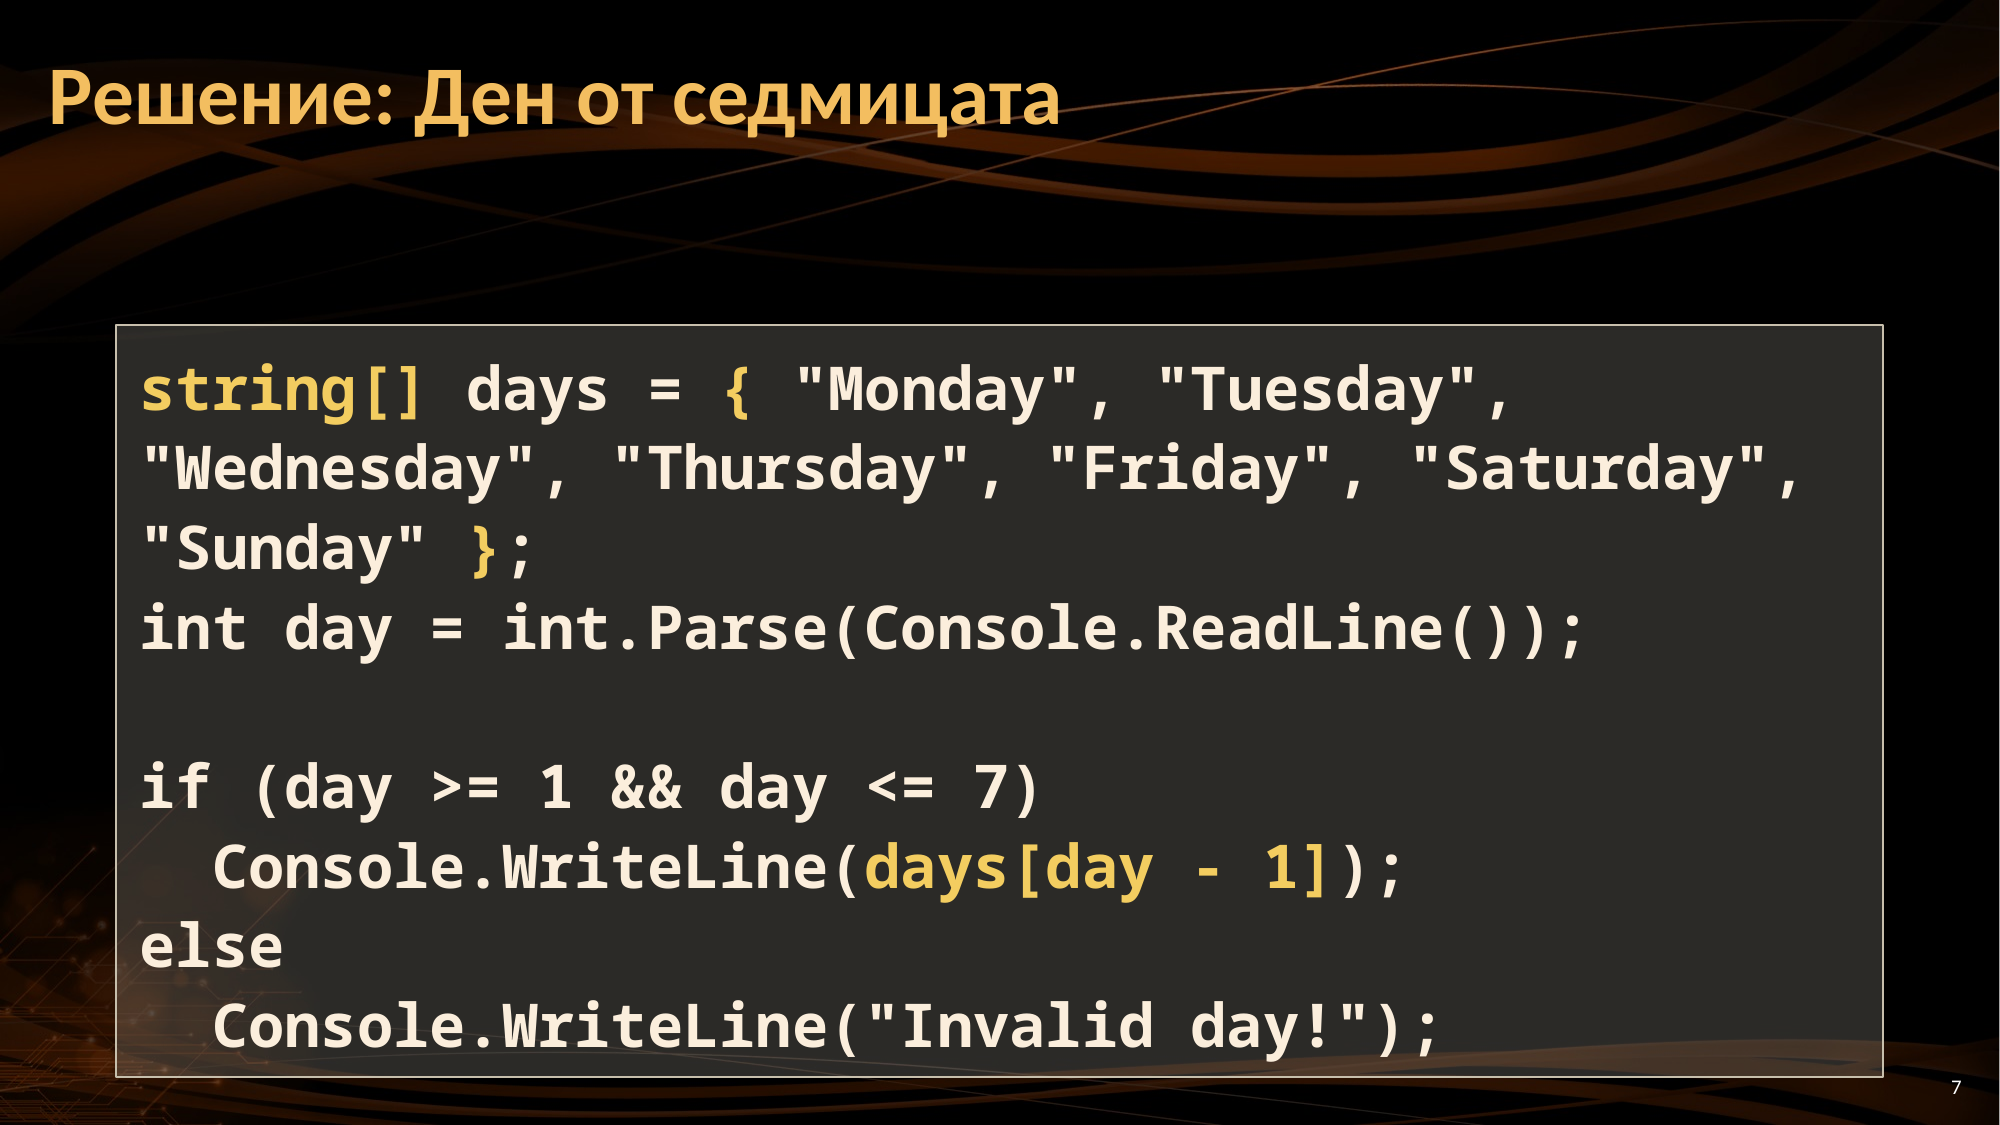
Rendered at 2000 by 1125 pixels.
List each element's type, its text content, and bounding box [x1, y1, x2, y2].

title Решение: Ден от седмицата [30, 6, 1968, 189]
slide_number 7 [1897, 1070, 1968, 1103]
text_box string[] days = { "Monday", "Tuesday", "Wednesday", "Thursday", "Friday", "Saturday", "Sunday" }; int day = int.Parse(Console.ReadLine()); if (day >= 1 && day <= 7) Console.WriteLine(days[day - 1]); else Console.WriteLine("Invalid day!"); [116, 324, 1883, 1078]
picture [0, 0, 2000, 1125]
